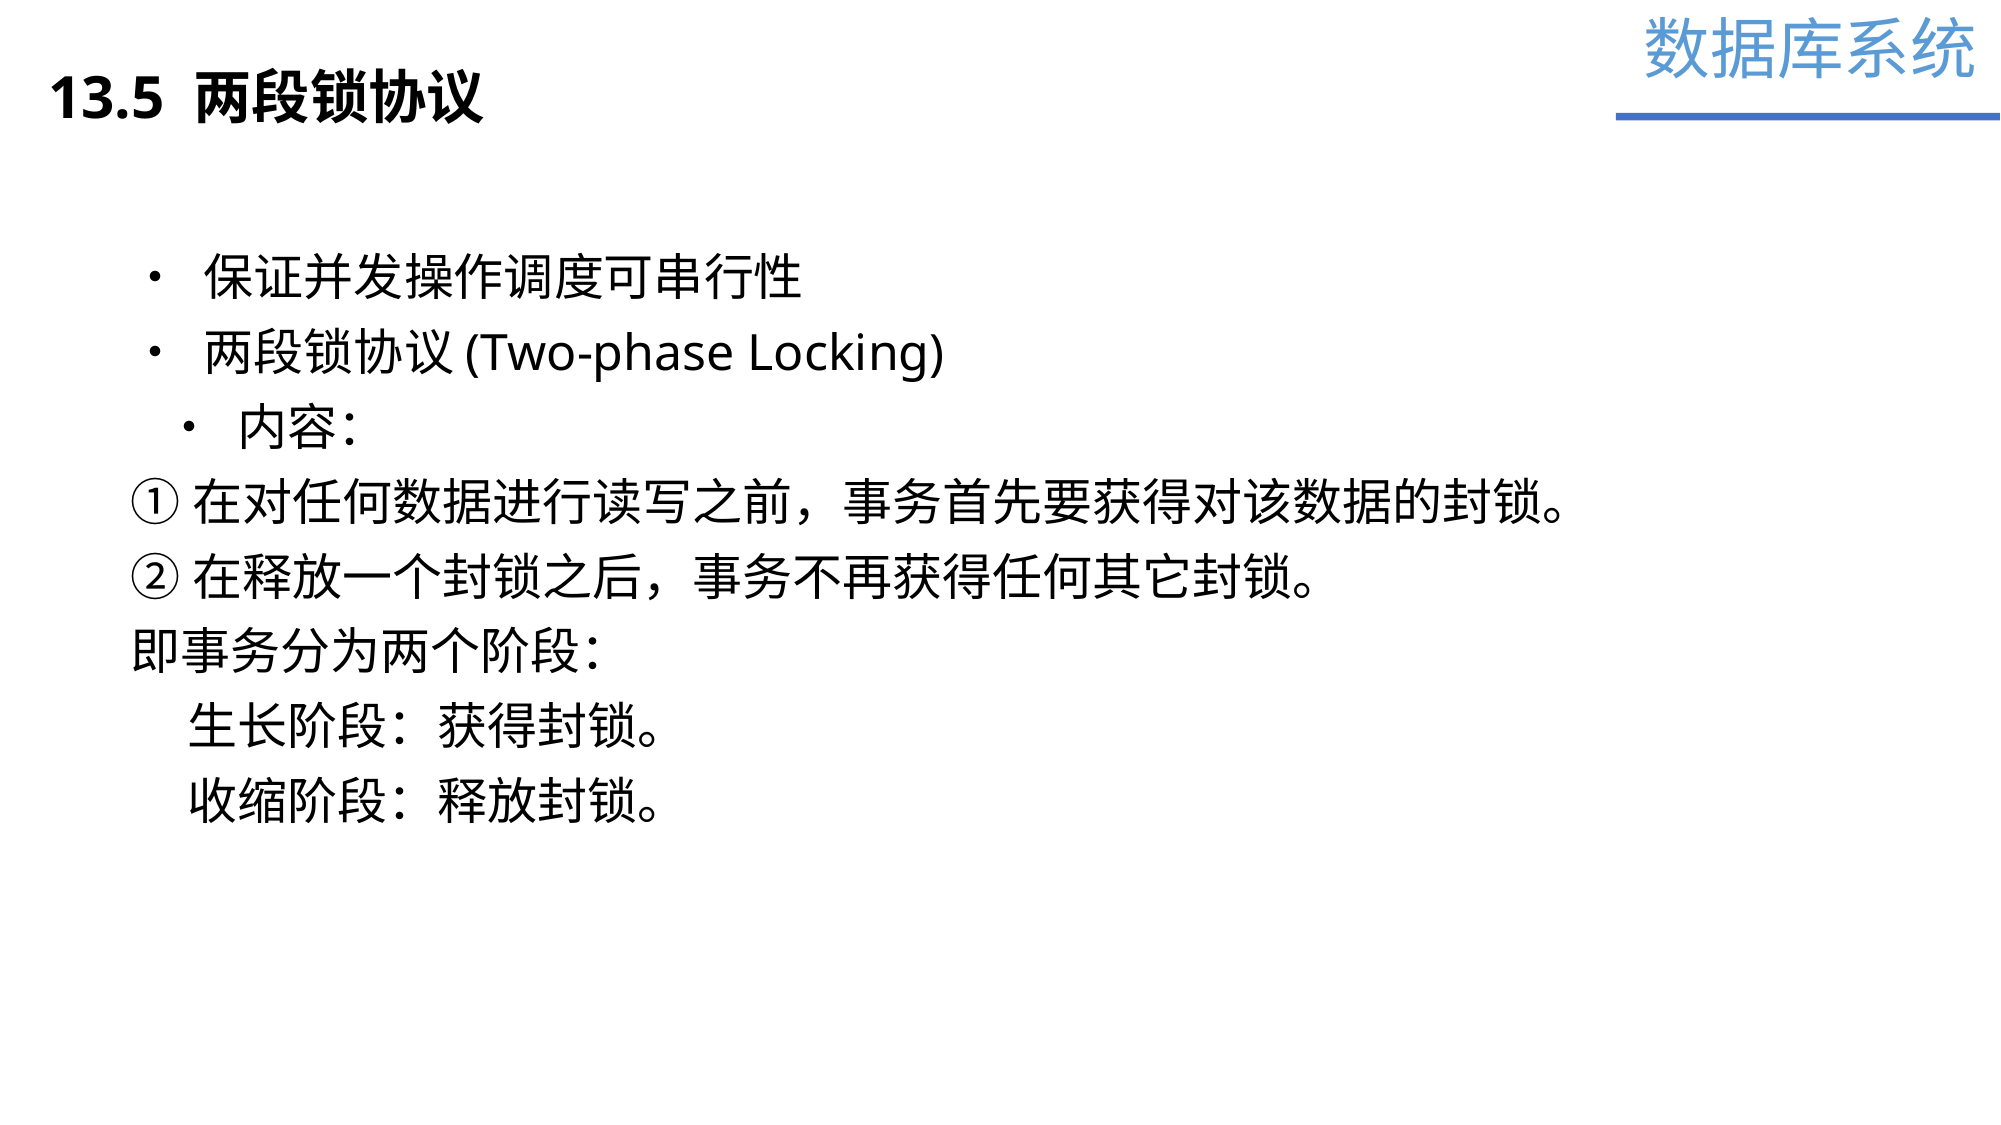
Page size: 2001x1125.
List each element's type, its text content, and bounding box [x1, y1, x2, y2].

text_box 数据库系统 [1629, 0, 1993, 95]
text_box [1615, 112, 2000, 121]
text_box • 保证并发操作调度可串行性 • 两段锁协议(Two-phase Locking) • 内容： ①在对任何数据进行读写之前，事务首先要获得对该数据的封锁。 ②在释放一个封锁之后，事务不再获得任何其它封锁。 即事务分为两个阶段： 生长阶段：获得封锁。 收缩阶段：释放封锁。 [115, 245, 1847, 967]
text_box 13.5 两段锁协议 [33, 17, 722, 138]
